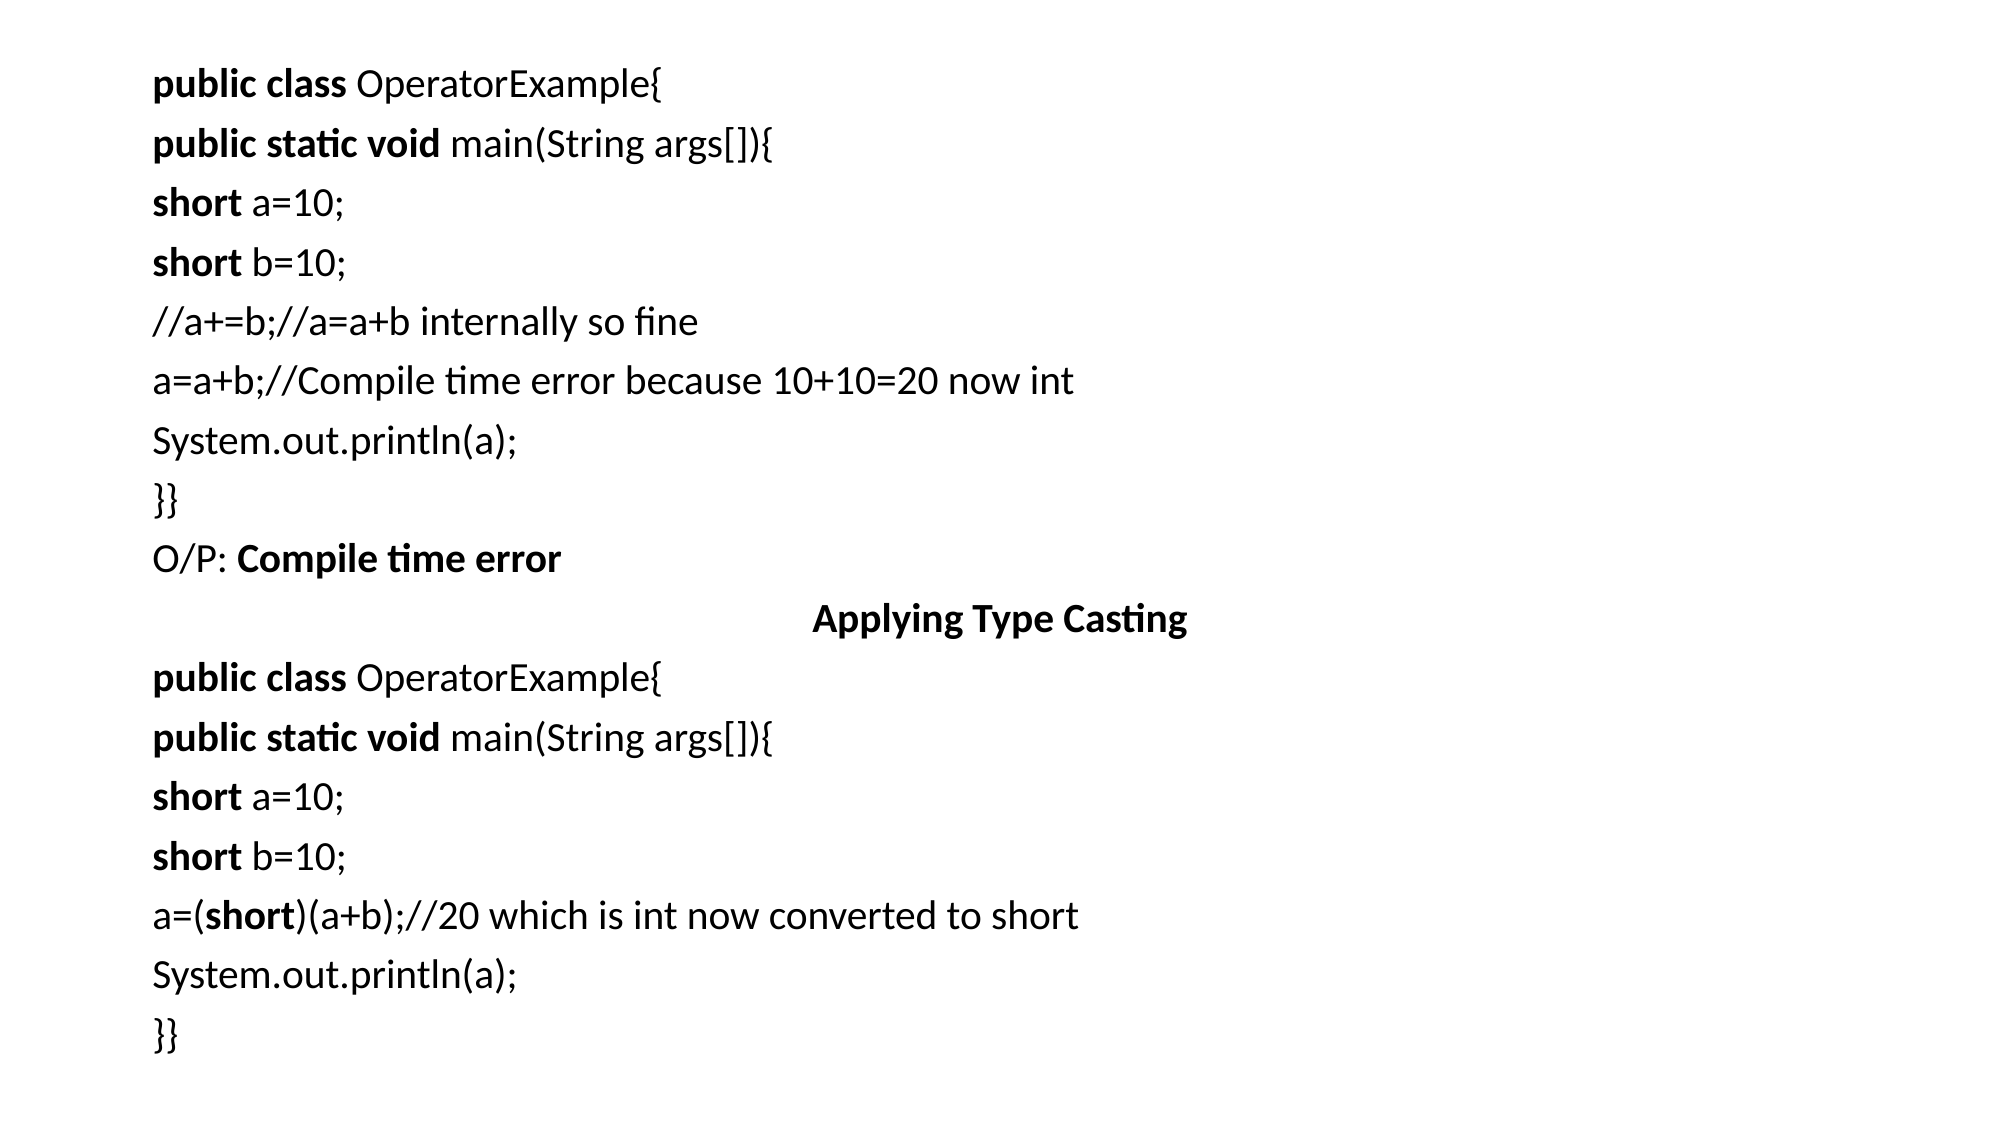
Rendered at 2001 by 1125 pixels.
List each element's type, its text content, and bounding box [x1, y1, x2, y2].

list public class OperatorExample{ public static void main(String args[]){ short a=10; short b=10; //a+=b;//a=a+b internally so fine a=a+b;//Compile time error because 10+10=20 now int System.out.println(a); }} O/P: Compile time error Applying Type Casting public class OperatorExample{ public static void main(String args[]){ short a=10; short b=10; a=(short)(a+b);//20 which is int now converted to short System.out.println(a); }} [137, 54, 1863, 1075]
